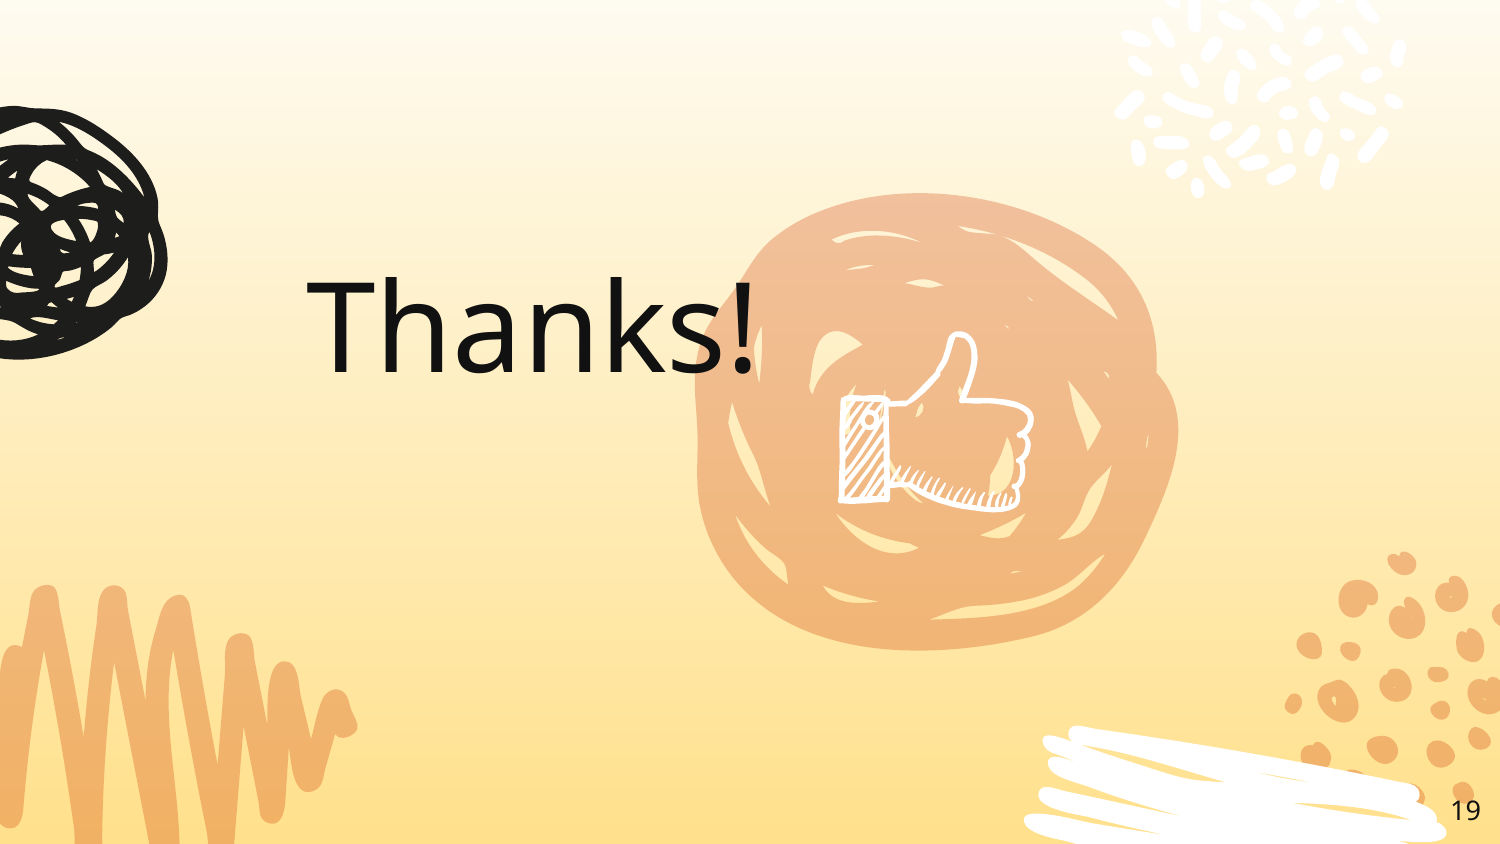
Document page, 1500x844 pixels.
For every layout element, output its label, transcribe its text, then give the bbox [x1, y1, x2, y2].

text_box [695, 193, 1179, 651]
title Thanks! [172, 207, 761, 398]
slide_number 19 [1391, 779, 1482, 844]
text_box [837, 331, 1034, 513]
